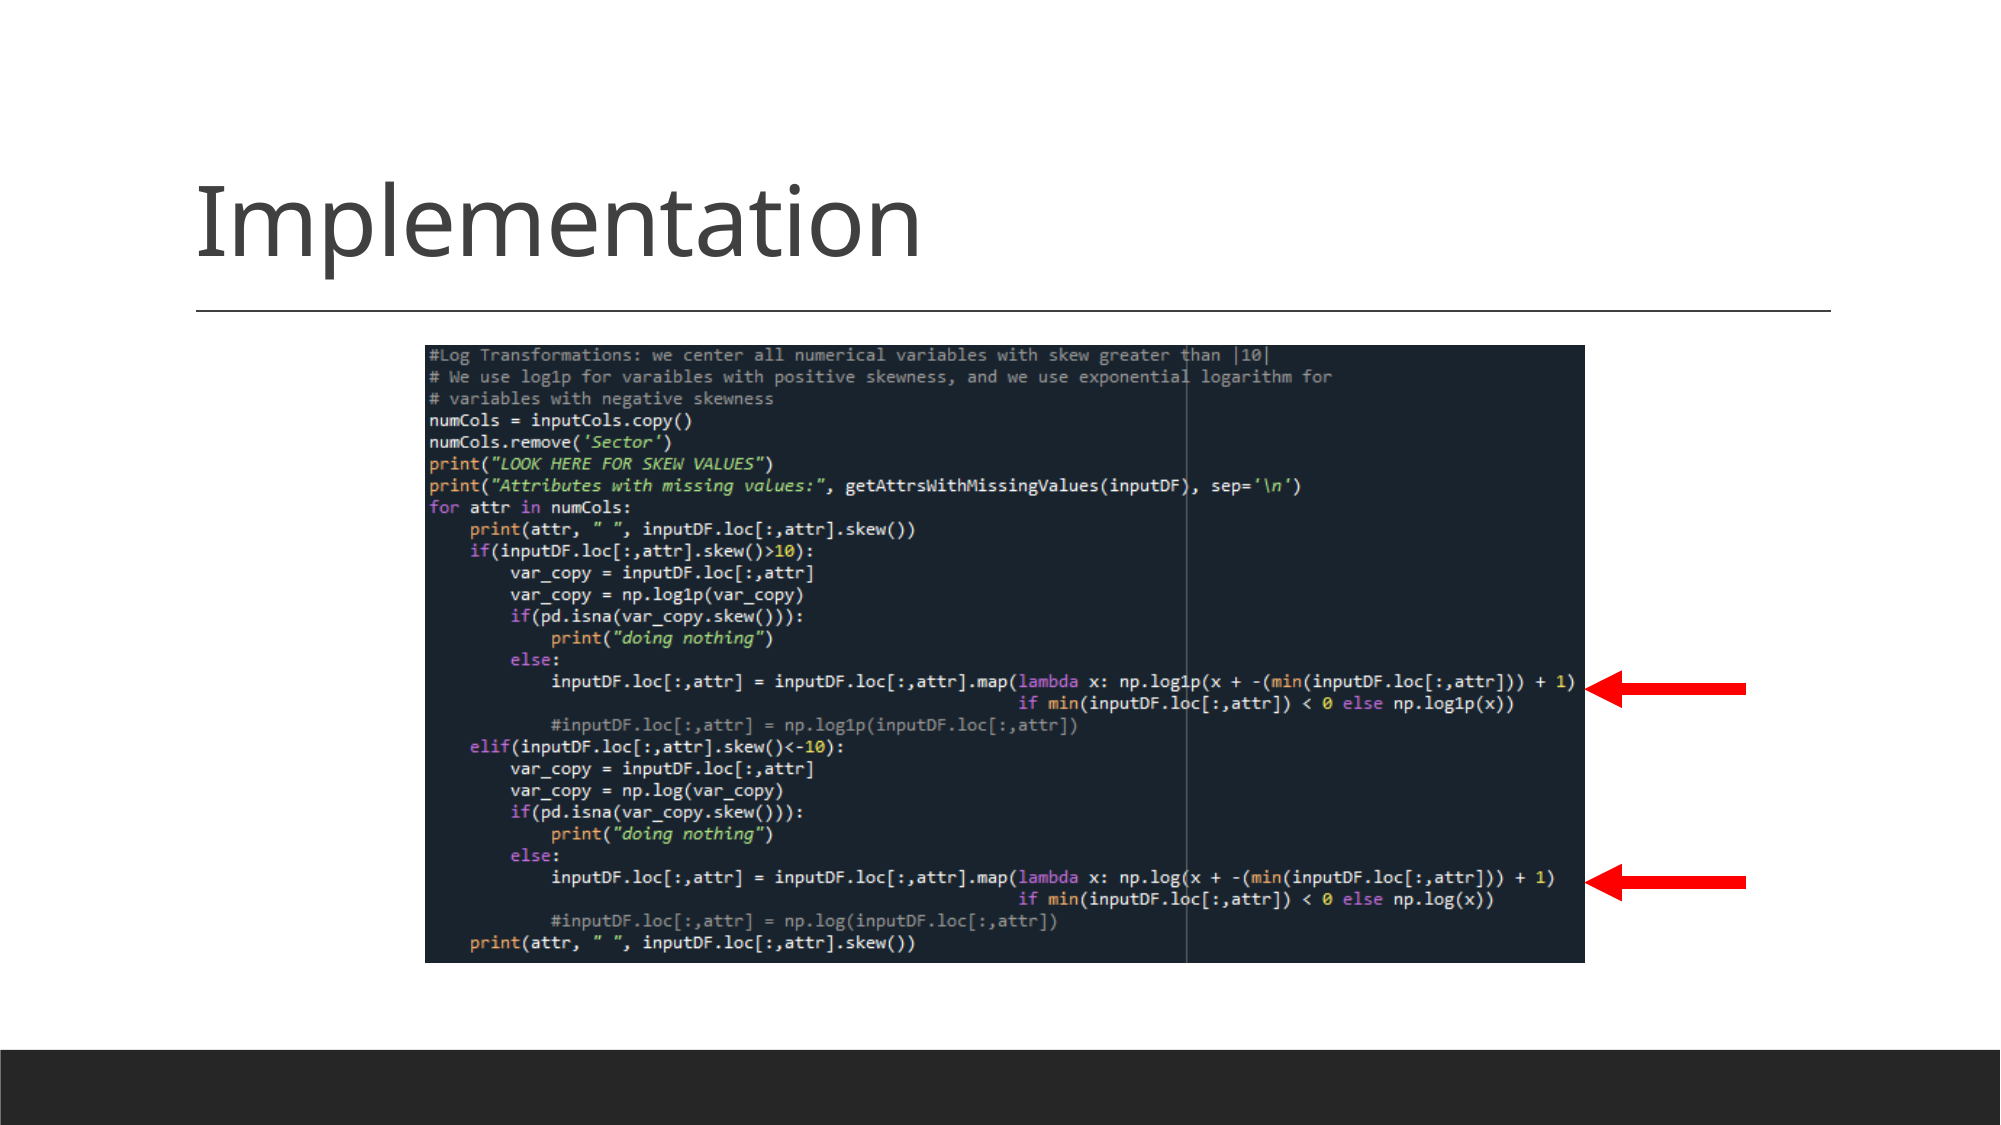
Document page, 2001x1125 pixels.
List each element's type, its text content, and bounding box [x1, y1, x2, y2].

title Implementation [180, 47, 1830, 285]
picture [425, 345, 1585, 964]
